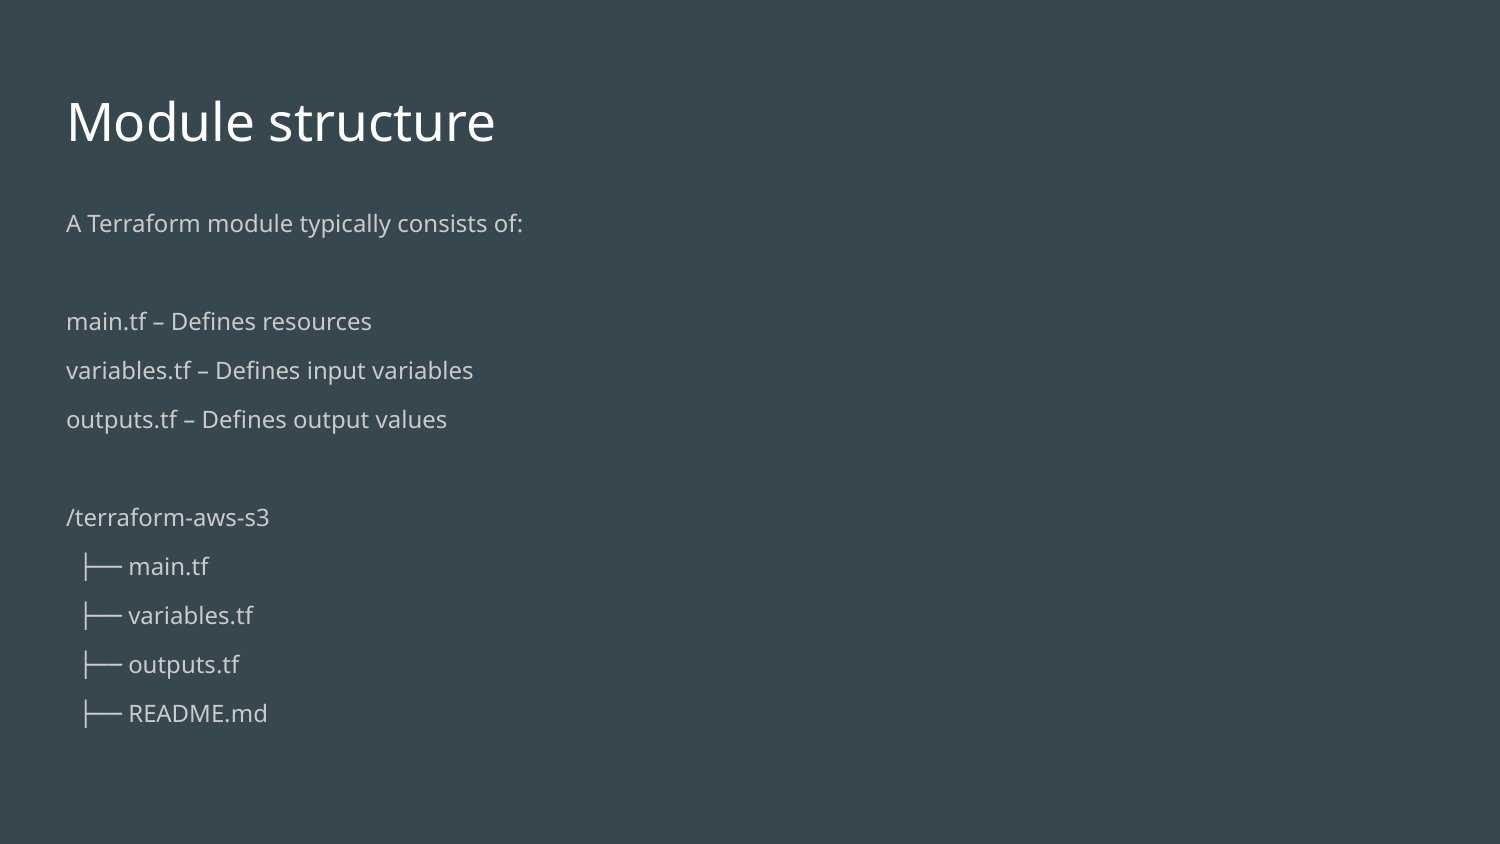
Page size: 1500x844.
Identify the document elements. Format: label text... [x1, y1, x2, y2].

list A Terraform module typically consists of: main.tf – Defines resources variables.tf – Defines input variables outputs.tf – Defines output values /terraform-aws-s3 ├── main.tf ├── variables.tf ├── outputs.tf ├── README.md [51, 189, 1449, 750]
title Module structure [51, 72, 1449, 167]
